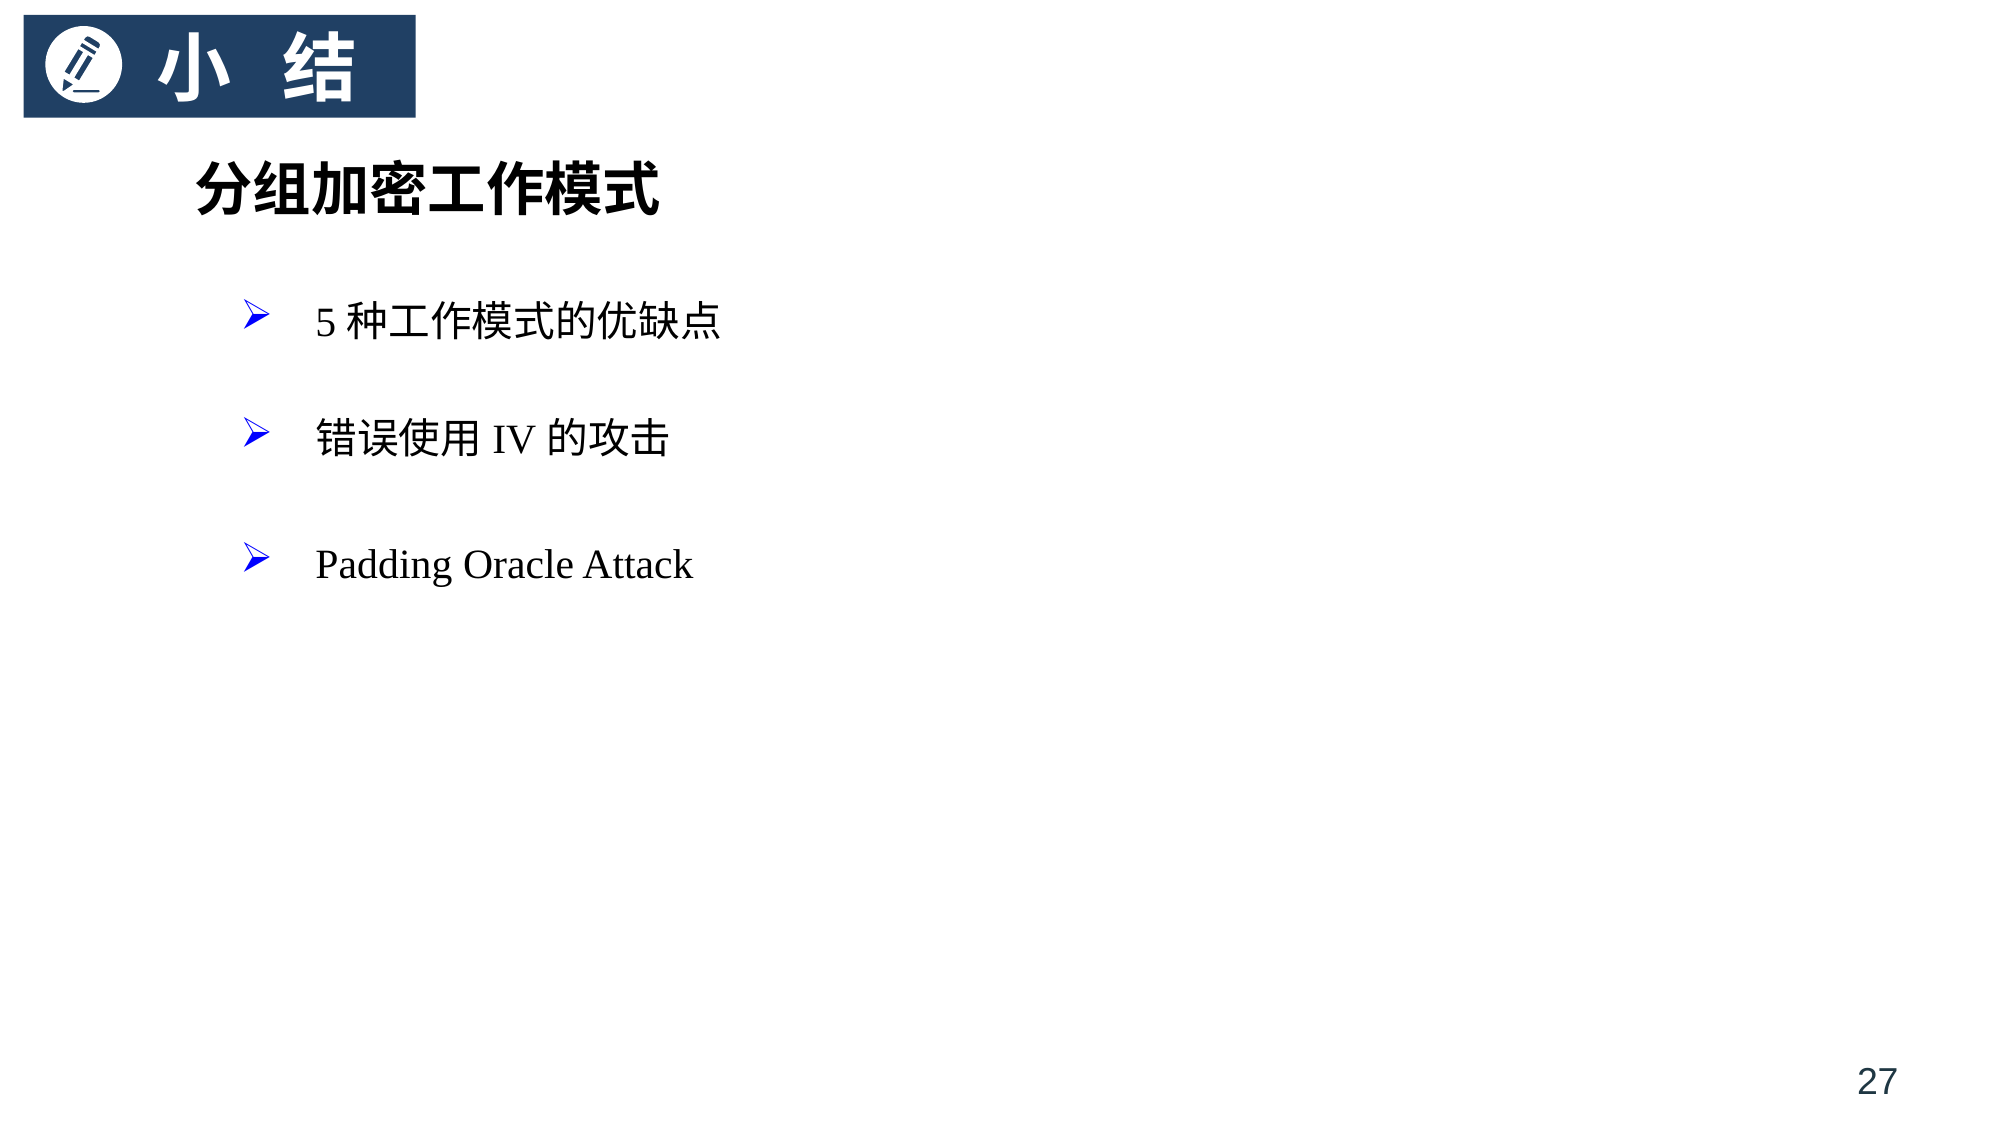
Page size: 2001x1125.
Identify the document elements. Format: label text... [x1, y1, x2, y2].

text_box 分组加密工作模式 [179, 144, 676, 230]
text_box 错误使用IV的攻击 [225, 404, 948, 470]
title 小 结 [23, 14, 416, 118]
text_box [45, 26, 123, 103]
text_box Padding Oracle Attack [225, 529, 948, 595]
text_box 5种工作模式的优缺点 [225, 287, 948, 353]
